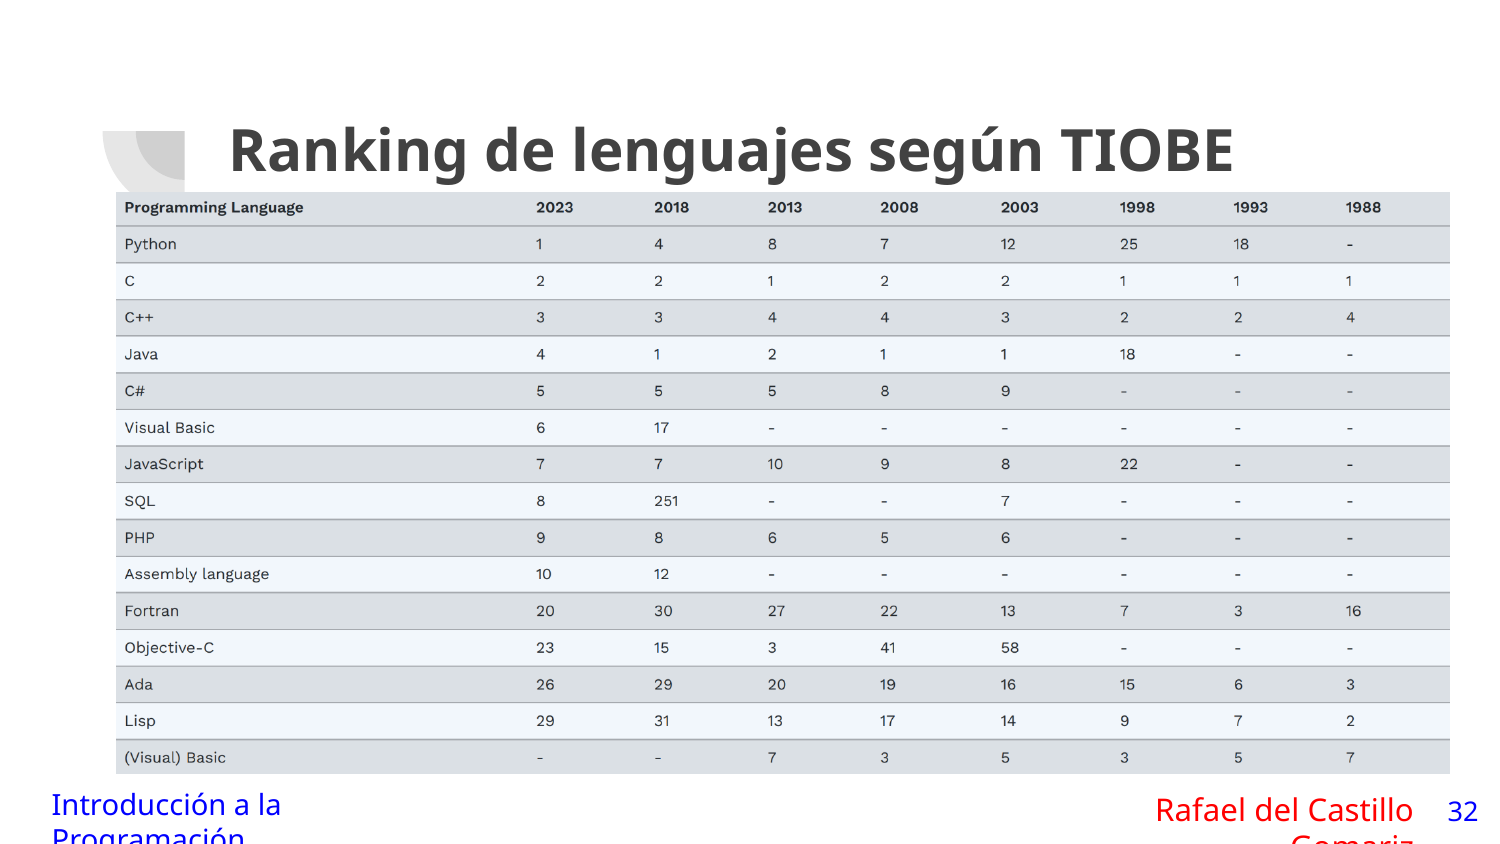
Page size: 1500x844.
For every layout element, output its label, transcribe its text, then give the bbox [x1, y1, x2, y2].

slide_number ‹#› [1403, 779, 1494, 844]
title Ranking de lenguajes según TIOBE [213, 98, 1368, 190]
picture [115, 192, 1451, 774]
